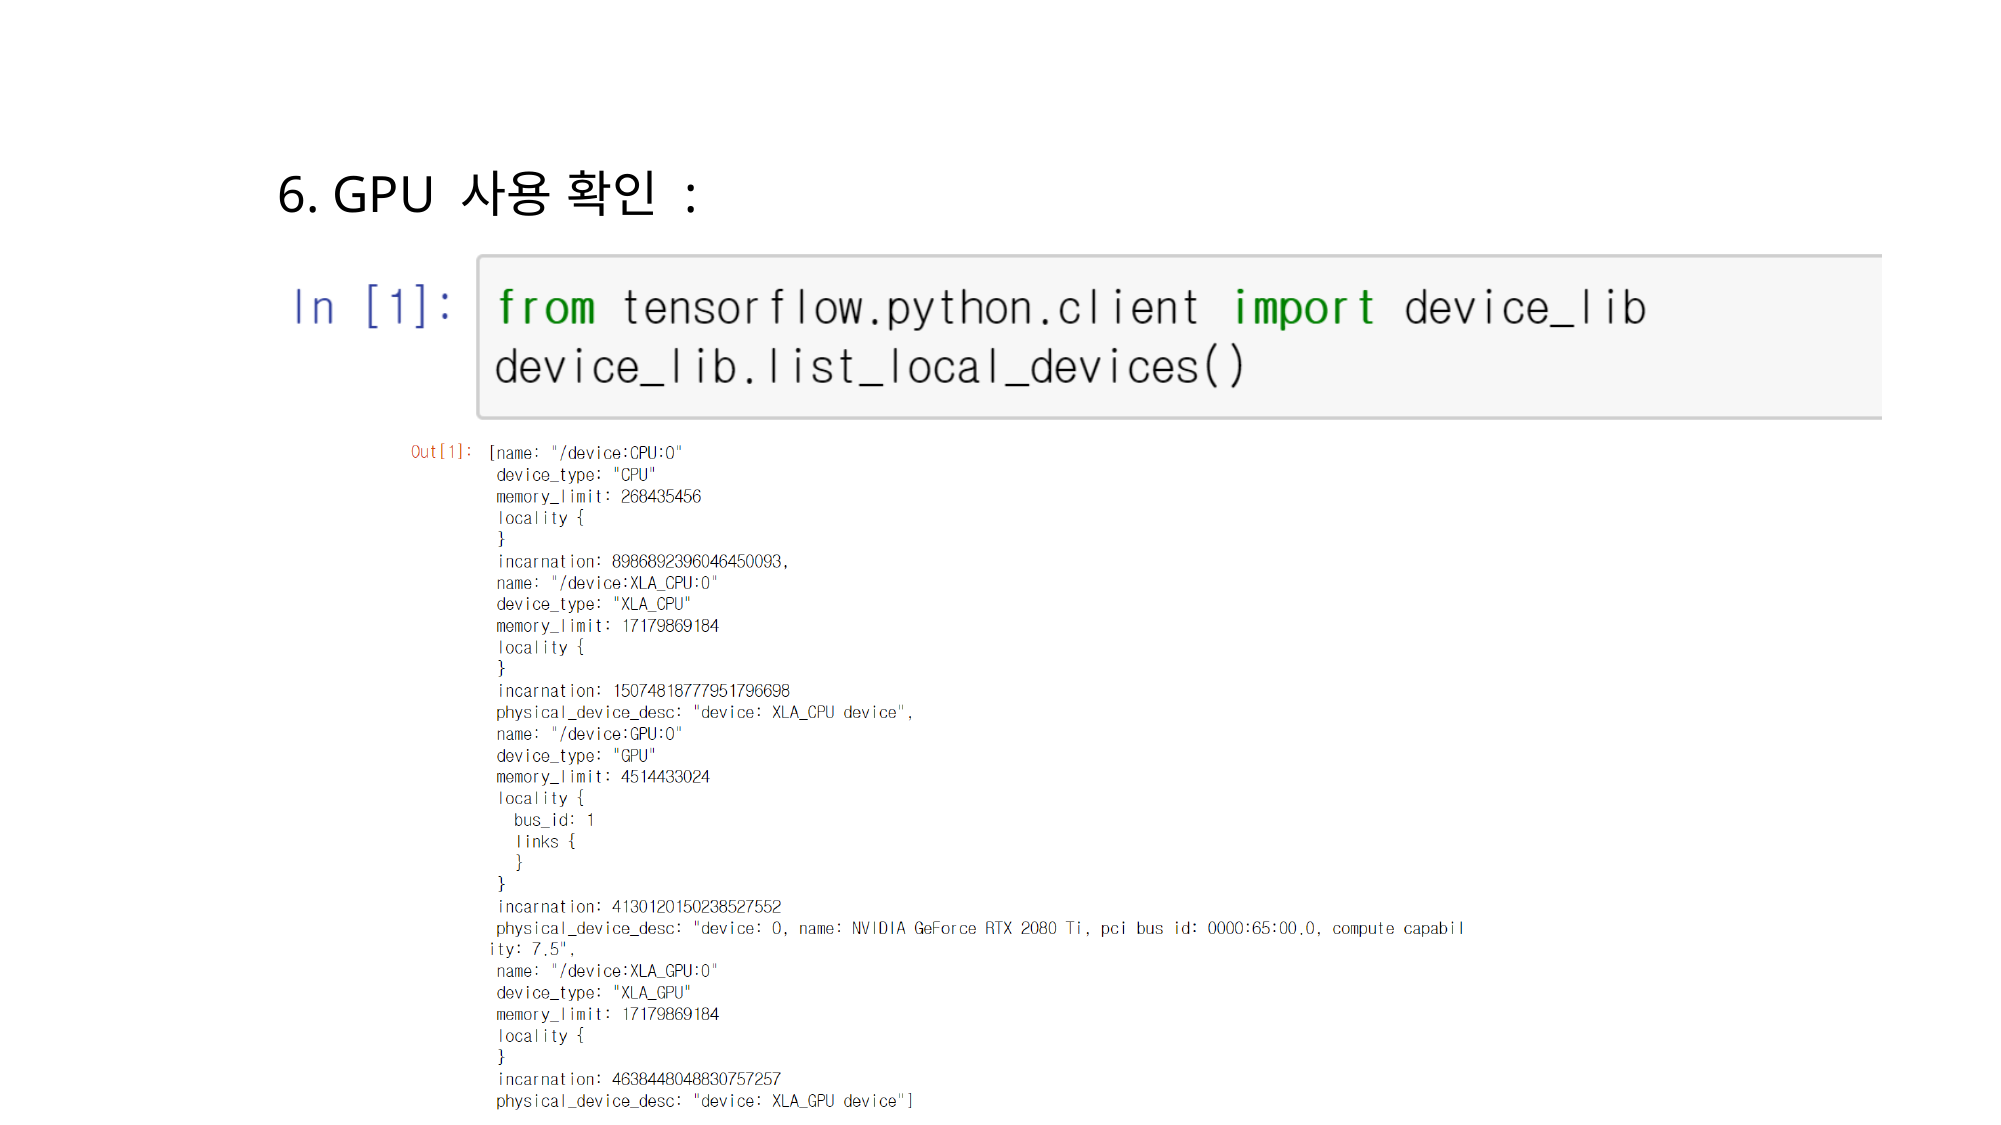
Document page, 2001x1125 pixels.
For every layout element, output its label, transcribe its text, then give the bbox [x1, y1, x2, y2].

picture [292, 231, 1882, 429]
picture [398, 435, 1488, 1110]
text_box 6. GPU 사용 확인 : [262, 155, 1678, 231]
